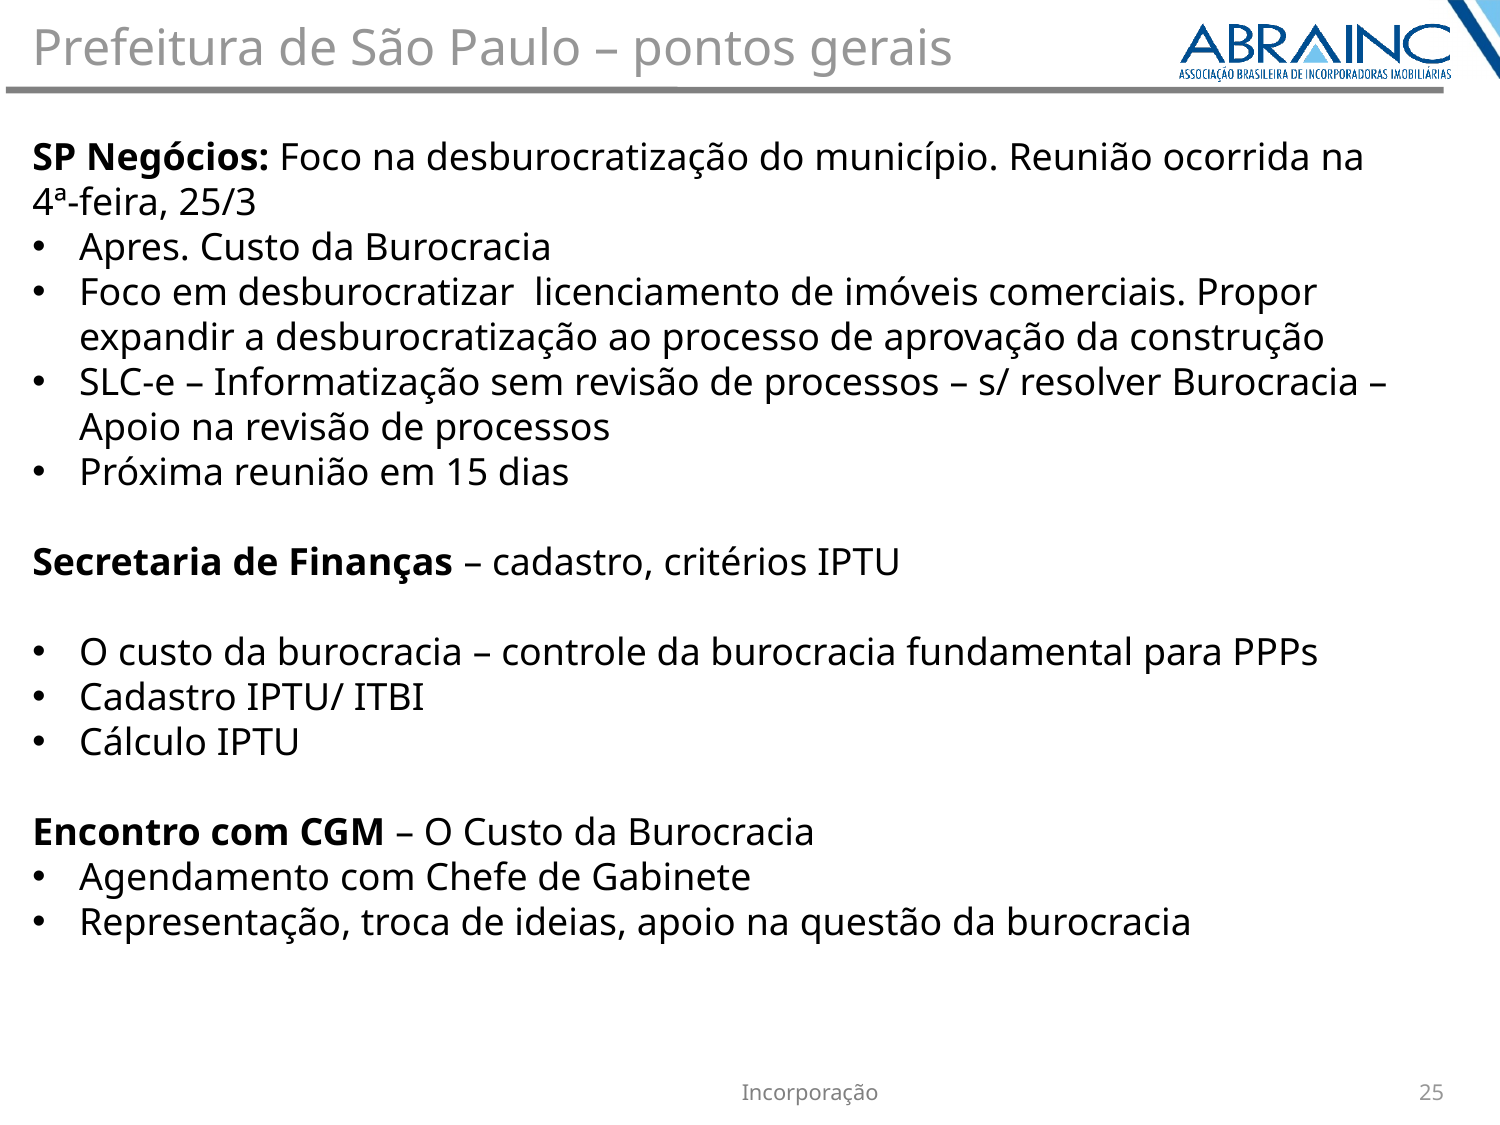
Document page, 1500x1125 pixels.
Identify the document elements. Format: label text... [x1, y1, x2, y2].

picture [1174, 0, 1500, 83]
text_box 25 [1198, 1070, 1459, 1114]
text_box Incorporação [680, 1070, 941, 1114]
text_box SP Negócios: Foco na desburocratização do município. Reunião ocorrida na 4ª-feira, 25/3 Apres. Custo da Burocracia Foco em desburocratizar licenciamento de imóveis comerciais. Propor expandir a desburocratização ao processo de aprovação da construção SLC-e – Informatização sem revisão de processos – s/ resolver Burocracia – Apoio na revisão de processos Próxima reunião em 15 dias Secretaria de Finanças – cadastro, critérios IPTU O custo da burocracia – controle da burocracia fundamental para PPPs Cadastro IPTU/ ITBI Cálculo IPTU Encontro com CGM – O Custo da Burocracia Agendamento com Chefe de Gabinete Representação, troca de ideias, apoio na questão da burocracia [17, 125, 1420, 951]
text_box Prefeitura de São Paulo – pontos gerais [17, 7, 1423, 84]
